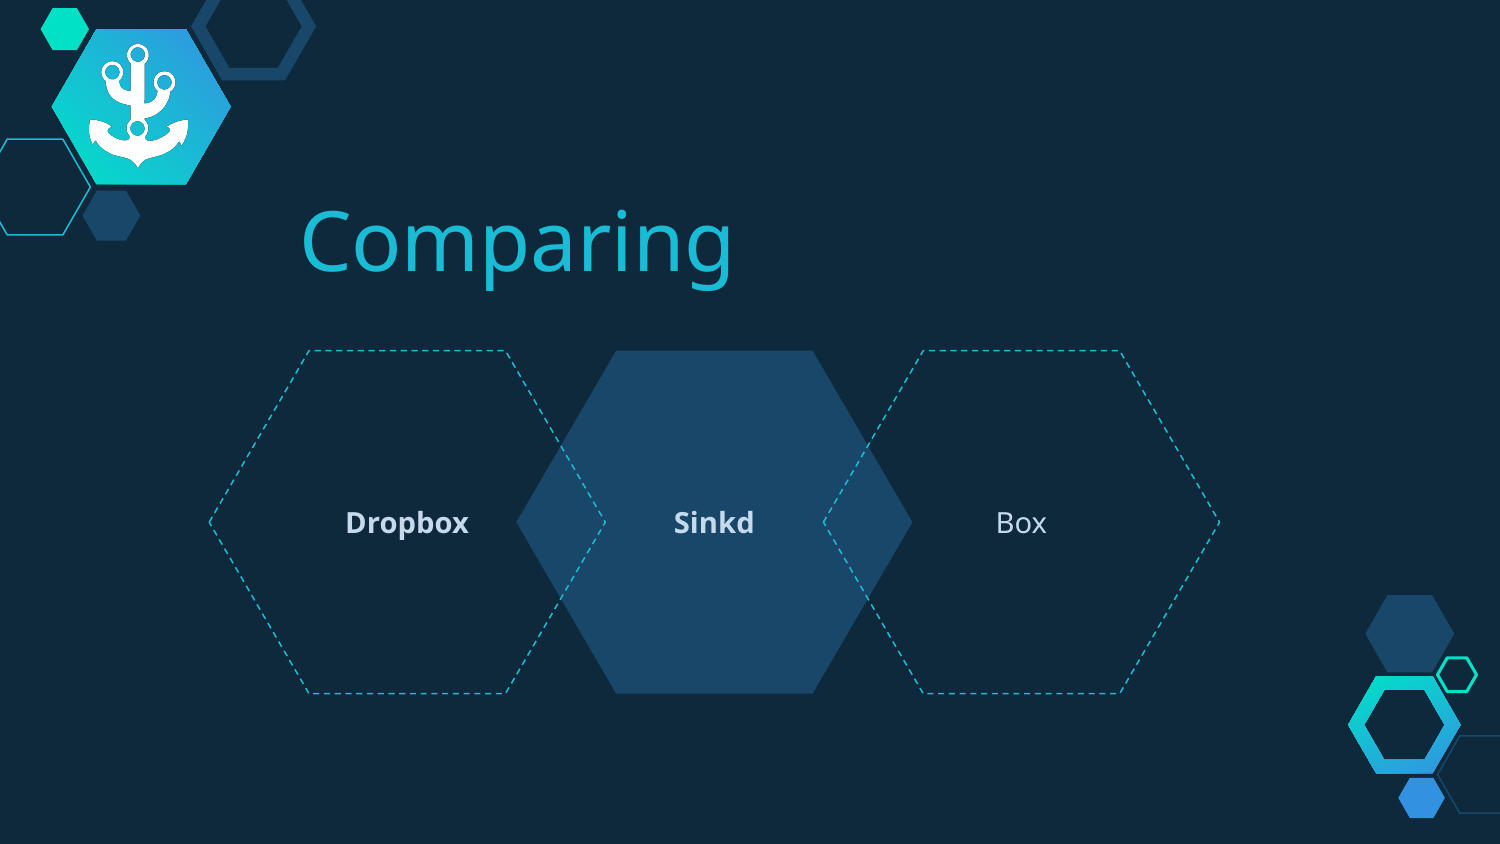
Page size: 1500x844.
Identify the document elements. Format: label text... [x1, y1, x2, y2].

text_box Box [823, 350, 1220, 694]
title Comparing [284, 197, 1096, 304]
text_box Sinkd [561, 350, 868, 694]
text_box Dropbox [209, 350, 606, 694]
picture [89, 44, 188, 168]
